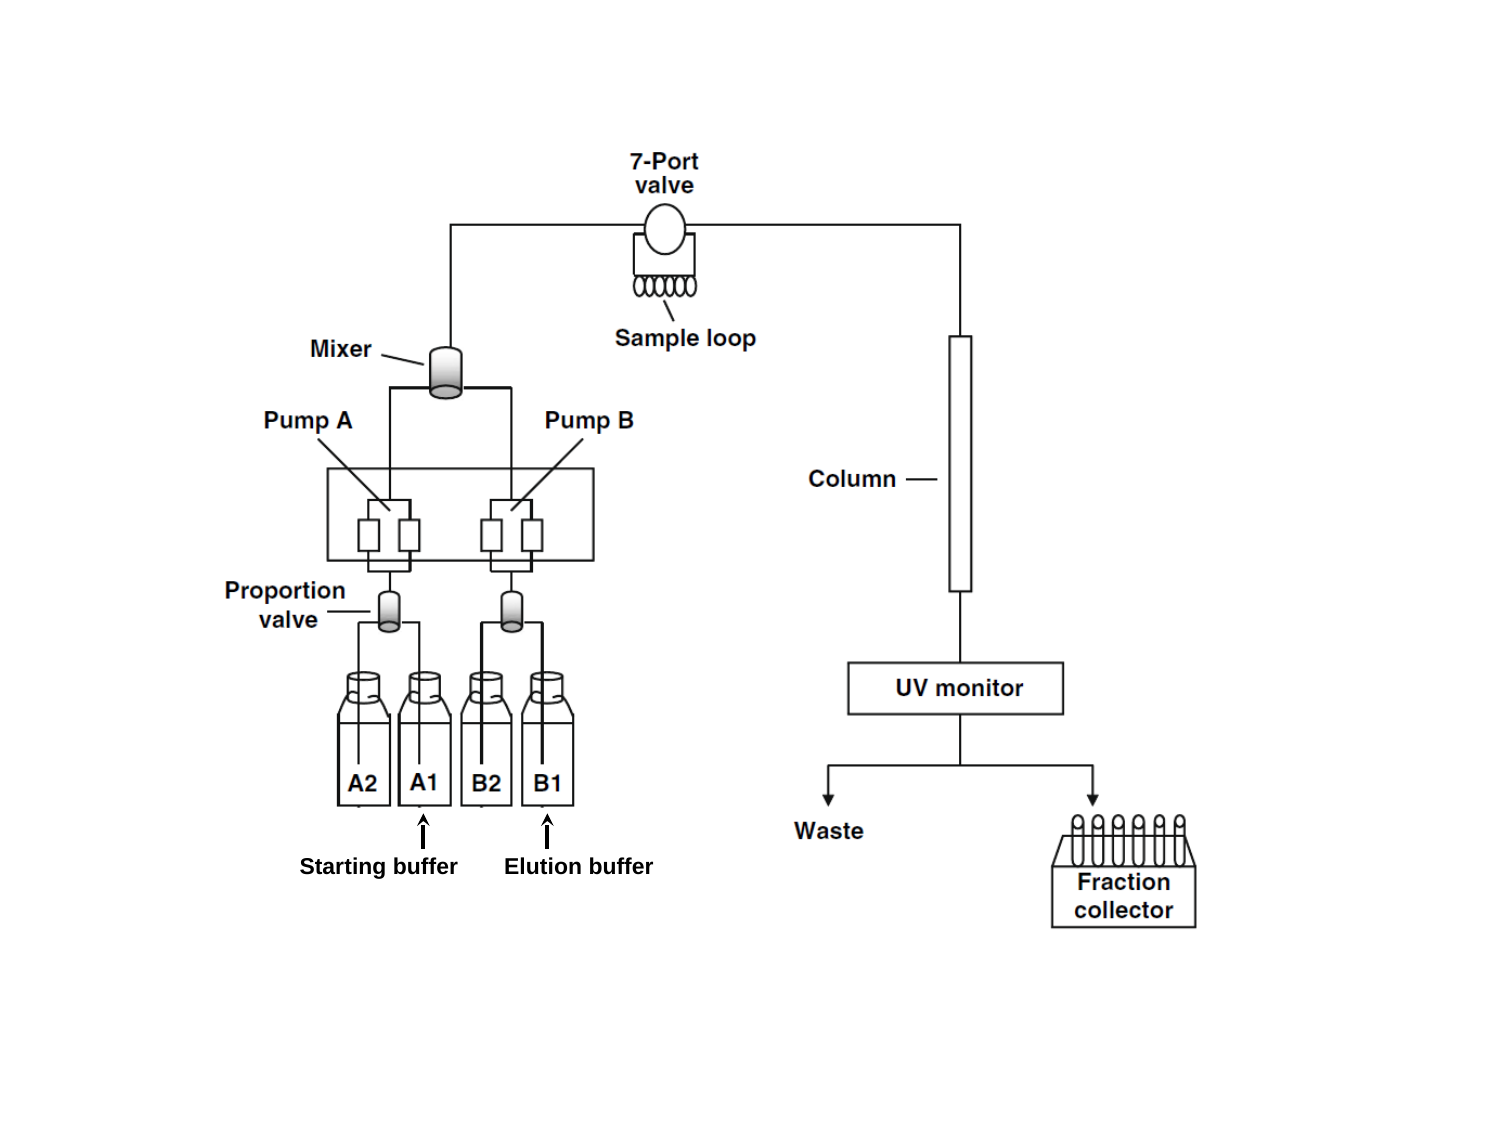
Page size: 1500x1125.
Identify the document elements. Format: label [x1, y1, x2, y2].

picture [182, 136, 1229, 942]
